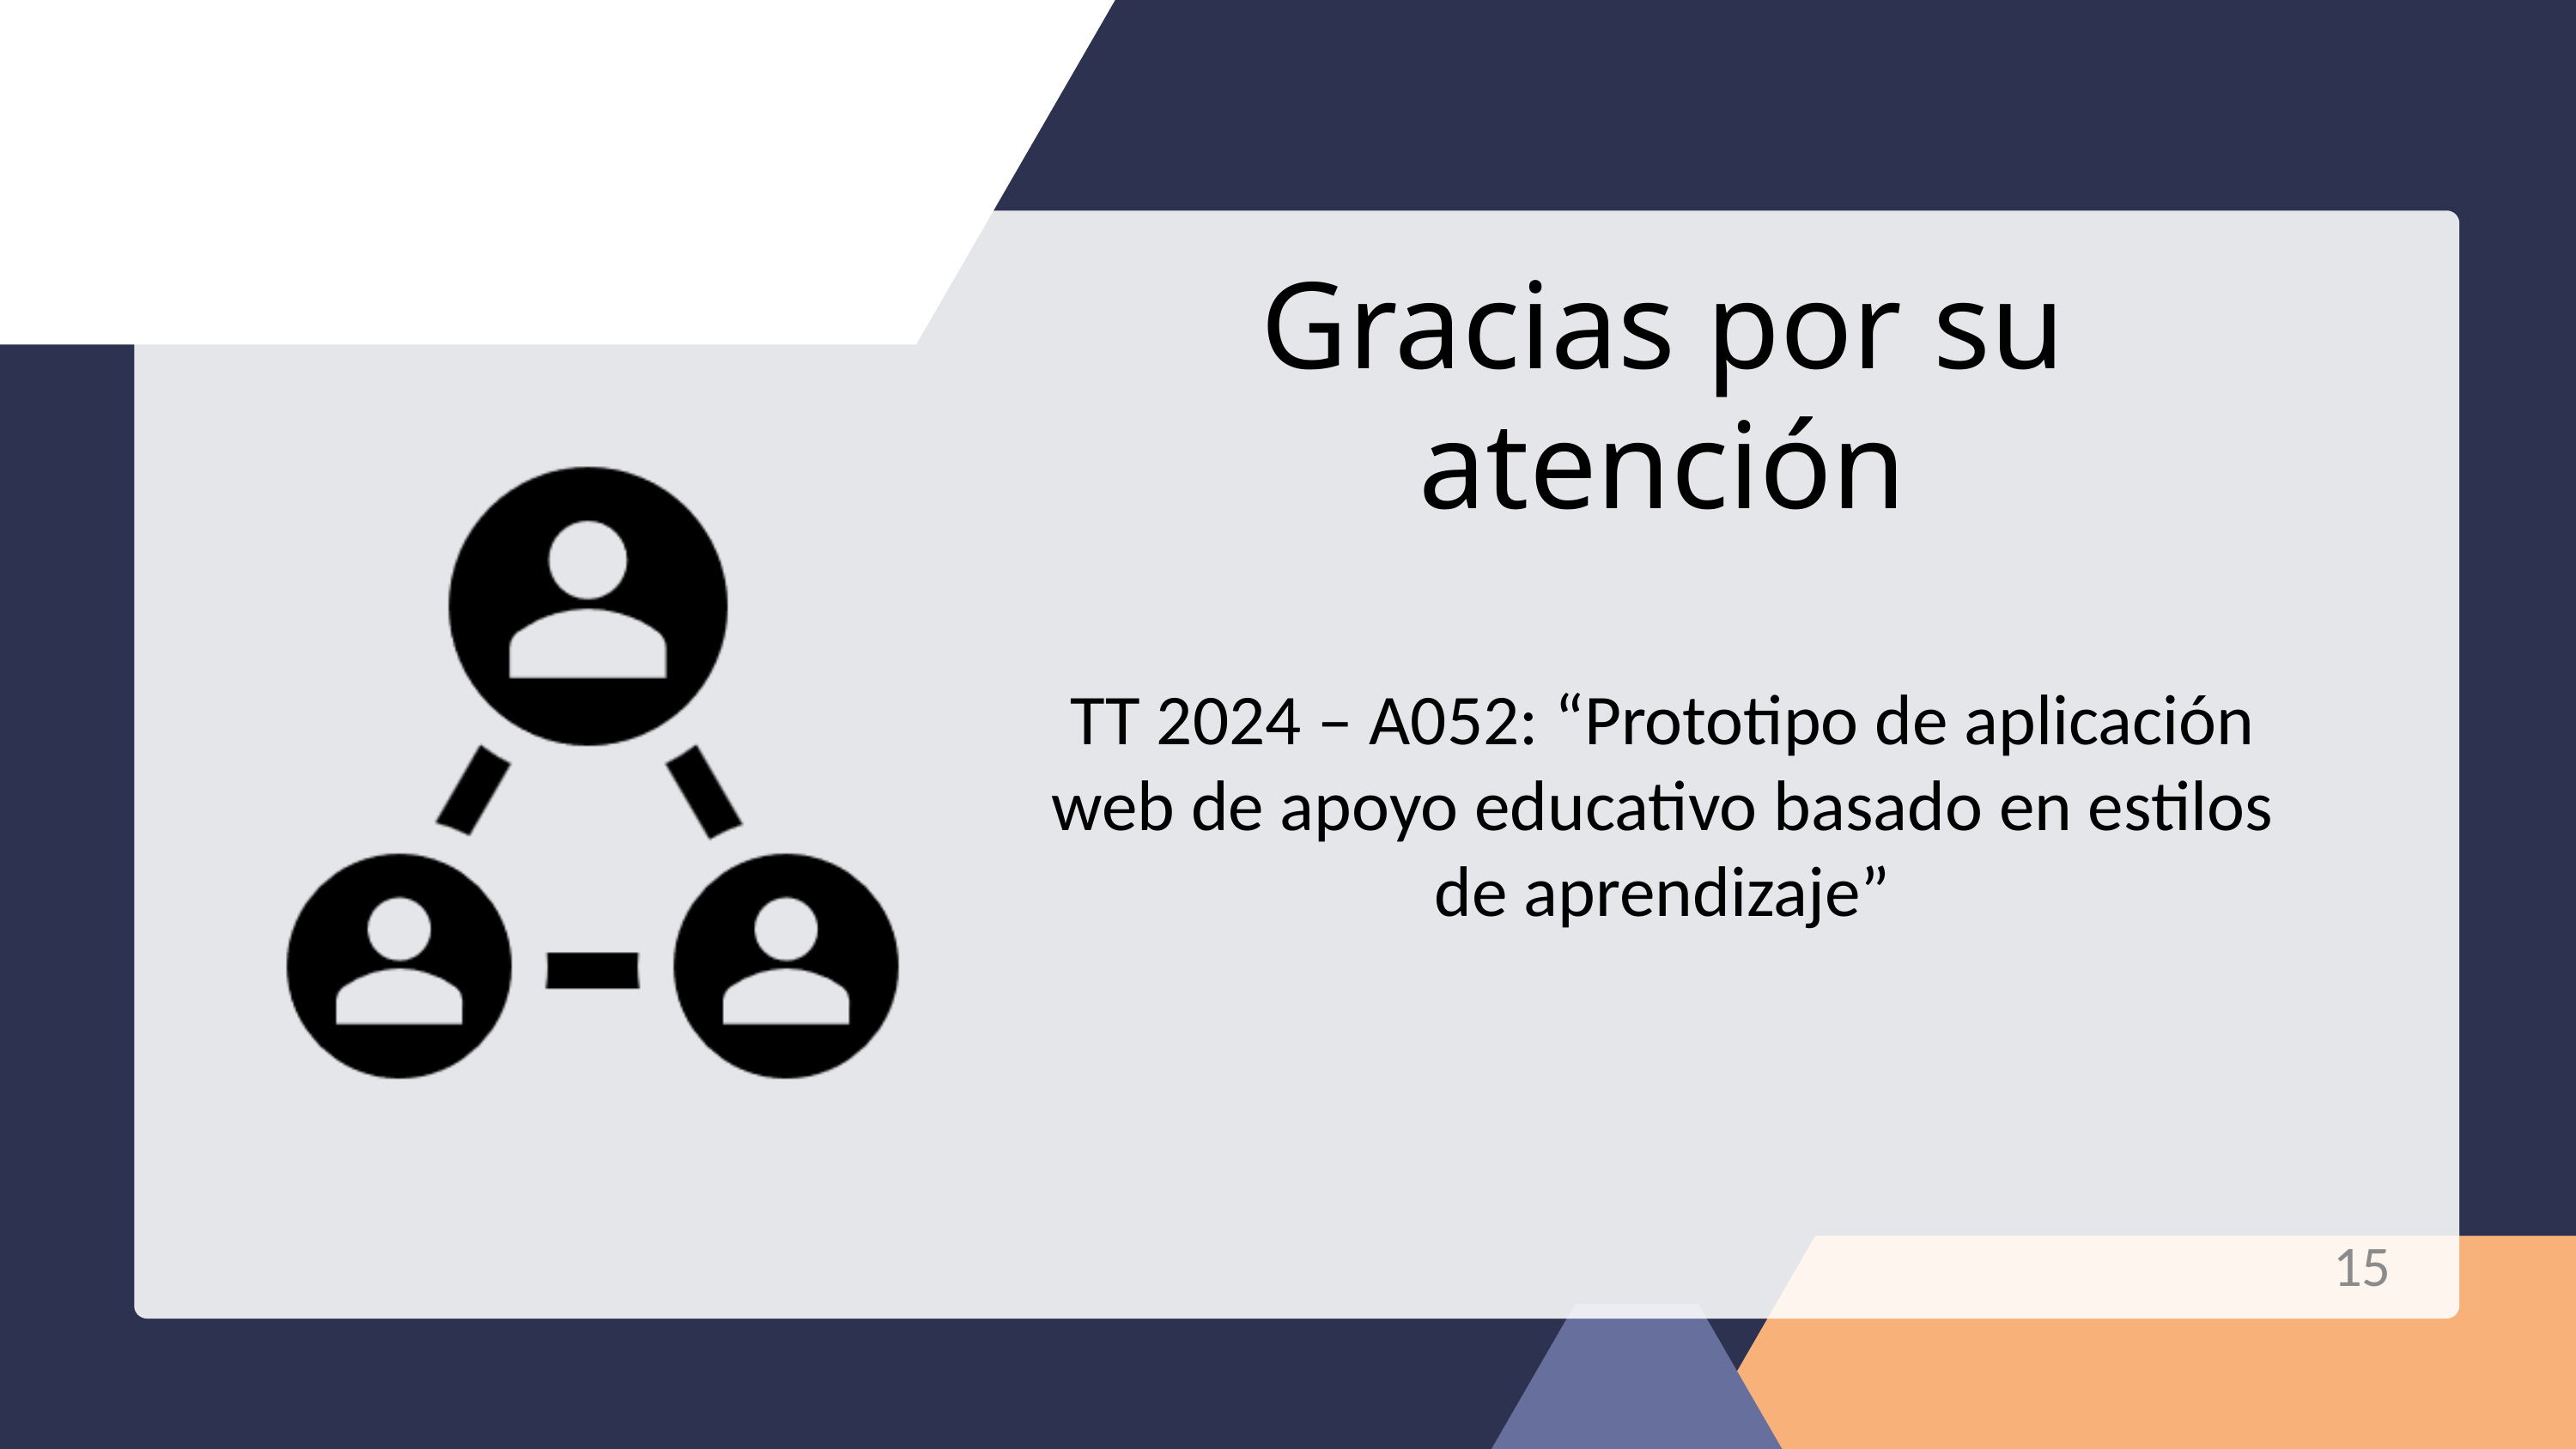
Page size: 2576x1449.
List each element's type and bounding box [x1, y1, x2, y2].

text_box [0, 0, 1170, 182]
text_box [1396, 1329, 1877, 1449]
text_box [1881, 1235, 2576, 1449]
text_box [0, 185, 2460, 1319]
picture [161, 342, 1025, 1205]
